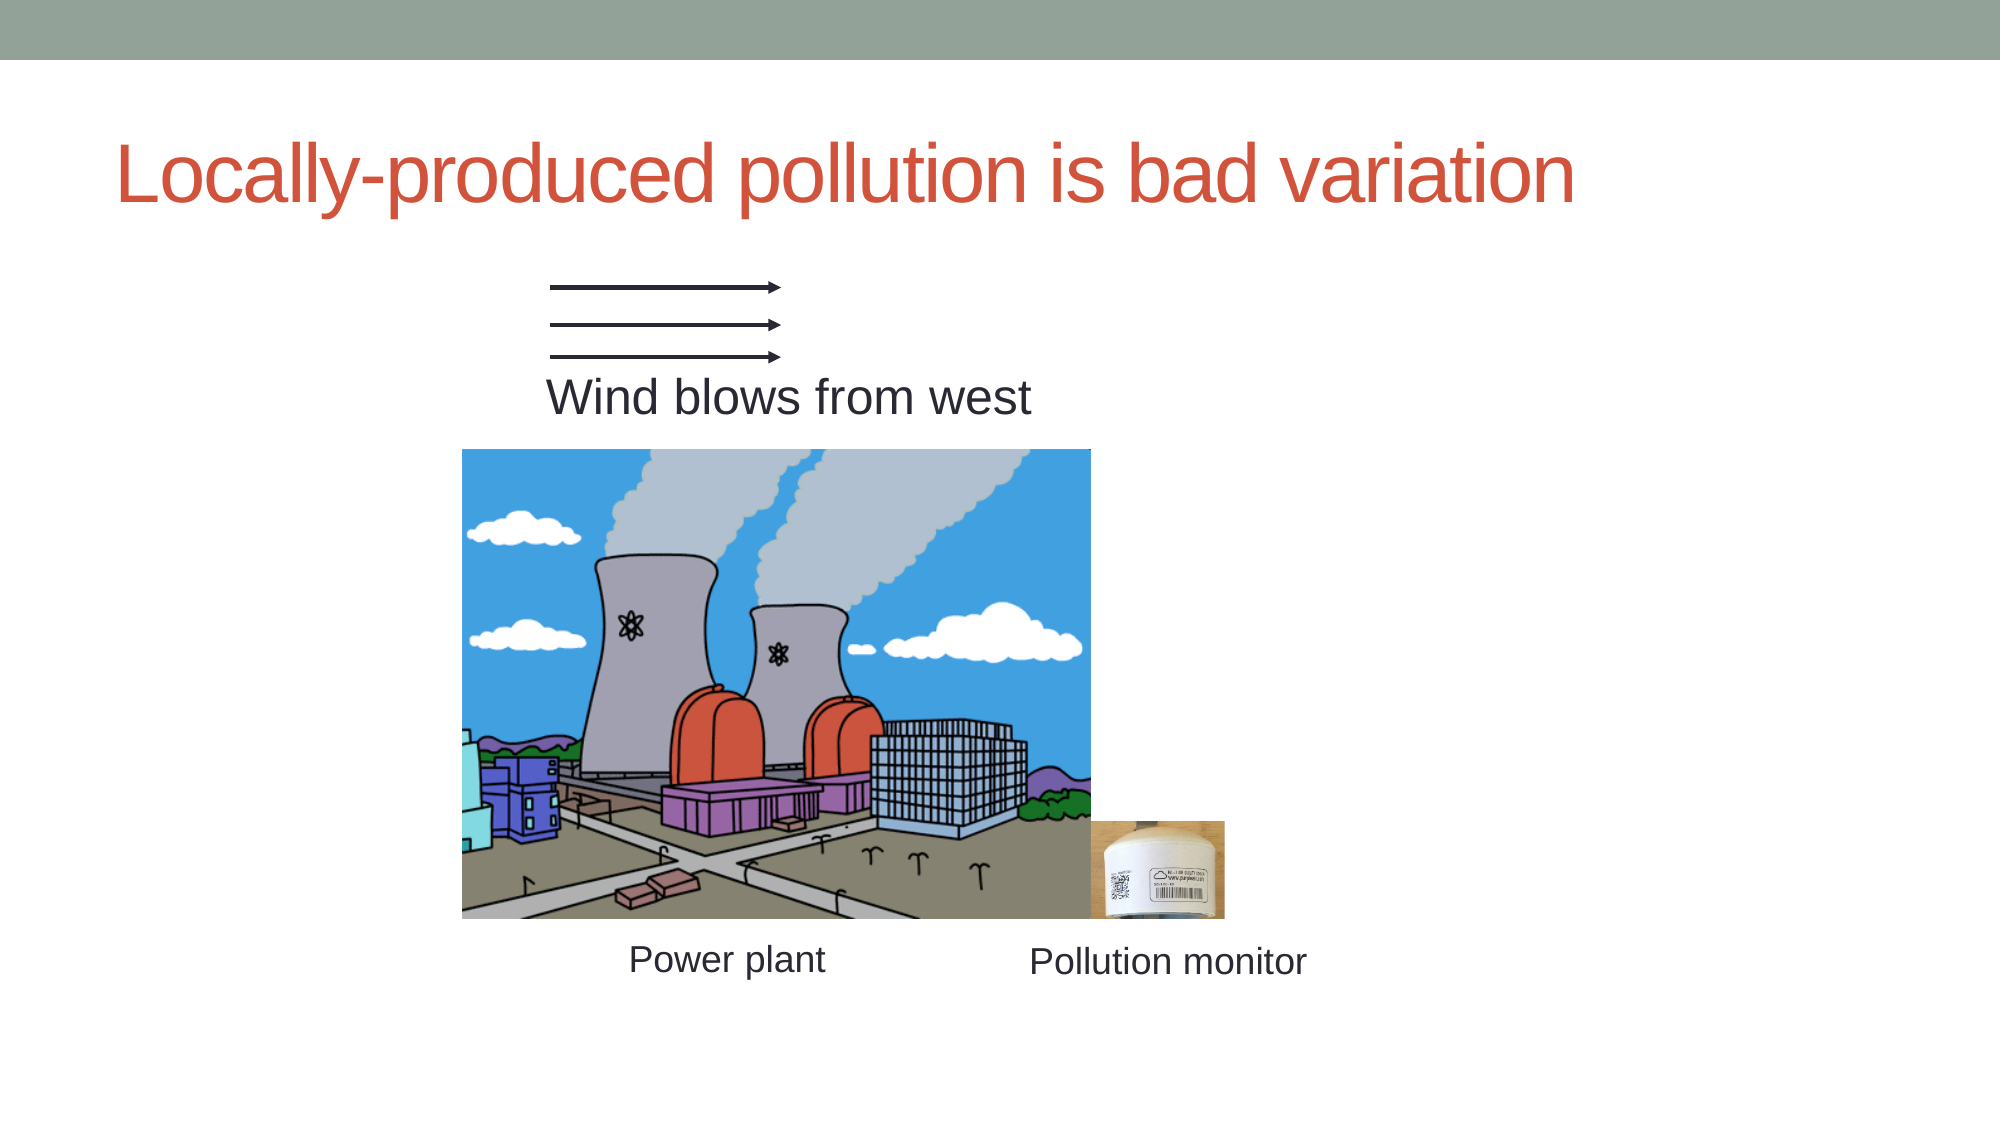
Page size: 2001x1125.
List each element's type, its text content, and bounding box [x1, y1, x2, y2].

text_box Pollution monitor [1014, 929, 1323, 990]
text_box Wind blows from west [531, 357, 1047, 432]
picture [462, 449, 1225, 919]
text_box Power plant [613, 927, 842, 987]
title Locally-produced pollution is bad variation [99, 87, 1900, 250]
